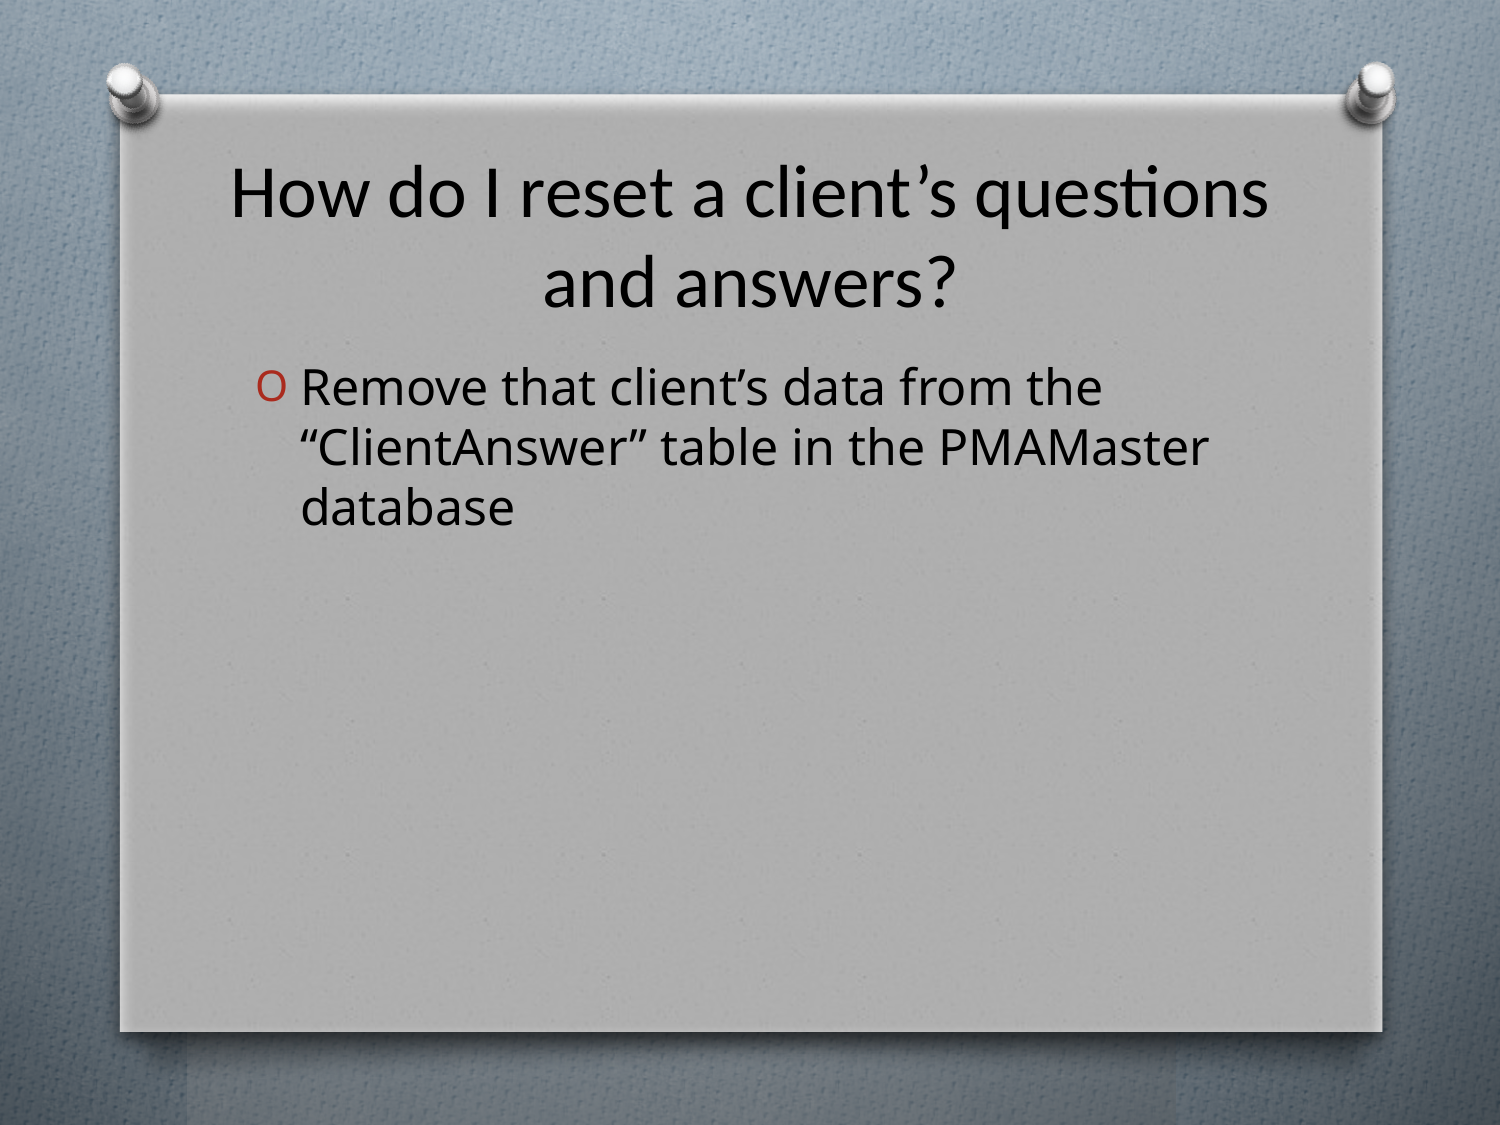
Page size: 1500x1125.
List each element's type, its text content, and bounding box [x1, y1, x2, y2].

picture [75, 29, 198, 153]
list Remove that client’s data from the “ClientAnswer” table in the PMAMaster database [240, 347, 1257, 939]
picture [1317, 35, 1439, 156]
title How do I reset a client’s questions and answers? [179, 134, 1323, 332]
